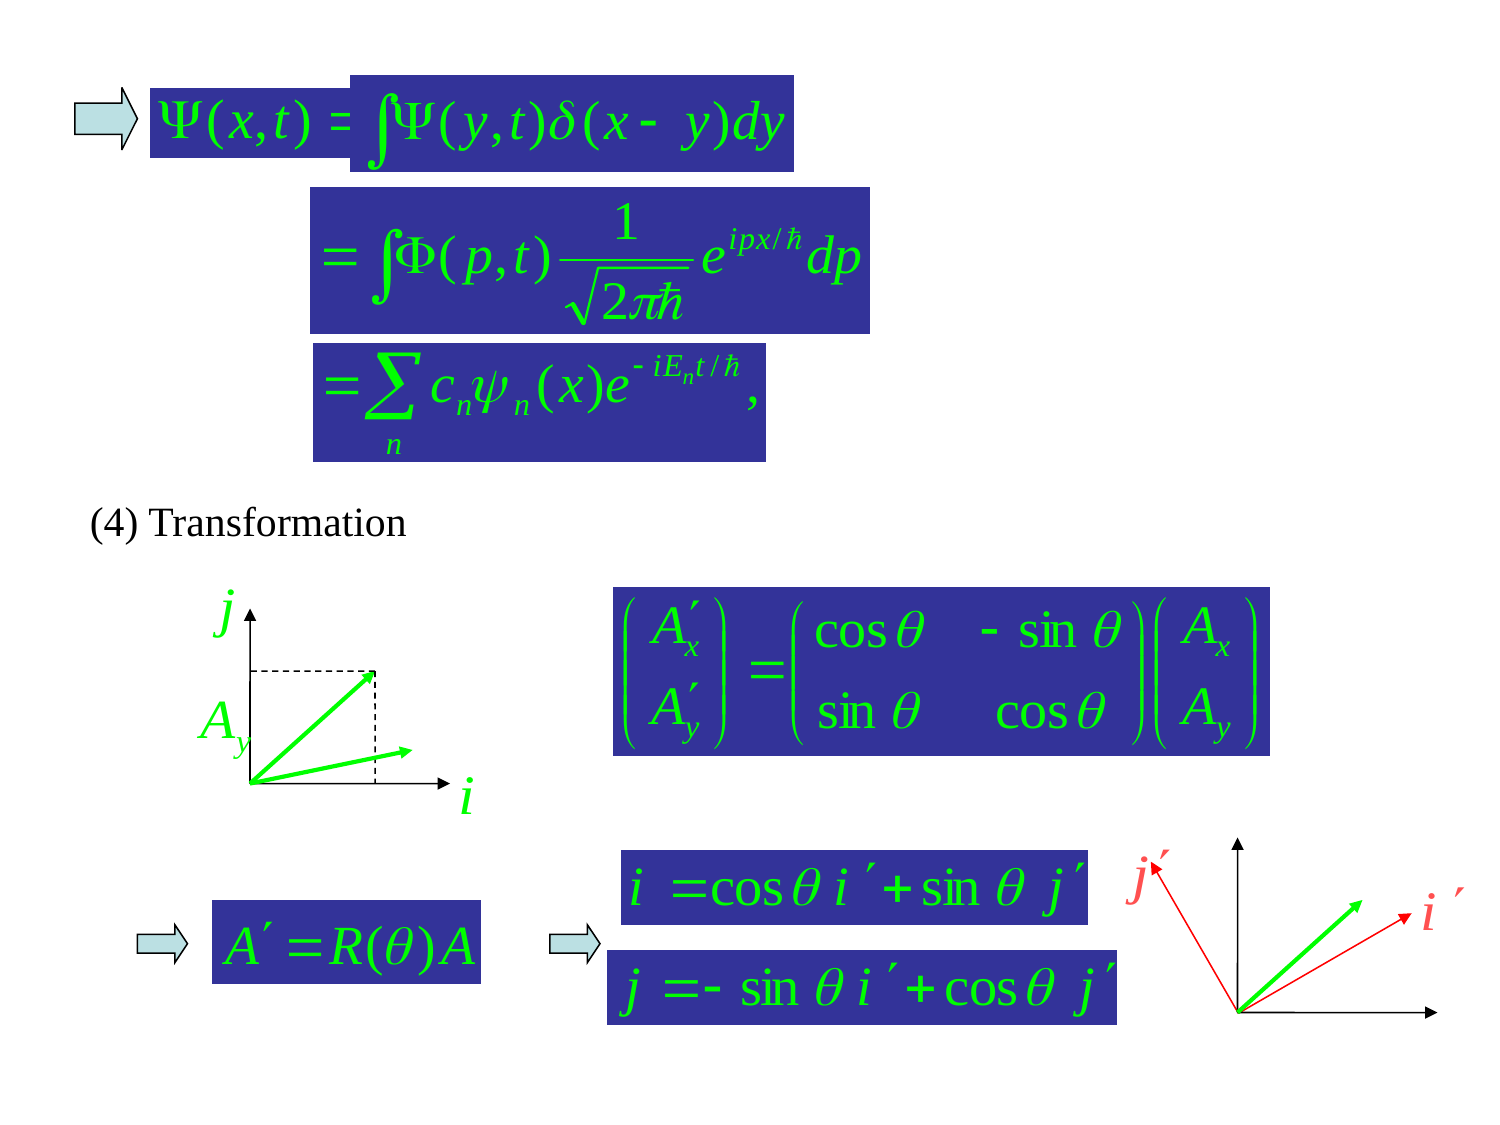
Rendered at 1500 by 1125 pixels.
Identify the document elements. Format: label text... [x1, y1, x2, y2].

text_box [1181, 799, 1382, 976]
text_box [1237, 837, 1438, 1013]
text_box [187, 683, 258, 768]
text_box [606, 949, 1117, 1026]
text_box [1112, 837, 1173, 913]
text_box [149, 87, 344, 159]
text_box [309, 187, 871, 334]
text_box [212, 899, 482, 985]
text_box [620, 849, 1089, 926]
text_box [199, 570, 251, 647]
text_box [74, 87, 138, 150]
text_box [249, 608, 451, 784]
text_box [349, 74, 795, 173]
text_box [312, 342, 767, 463]
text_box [1441, 874, 1469, 942]
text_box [449, 758, 492, 826]
text_box [549, 924, 601, 963]
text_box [612, 587, 1271, 756]
text_box (4) Transformation [75, 487, 423, 553]
text_box [137, 924, 188, 963]
